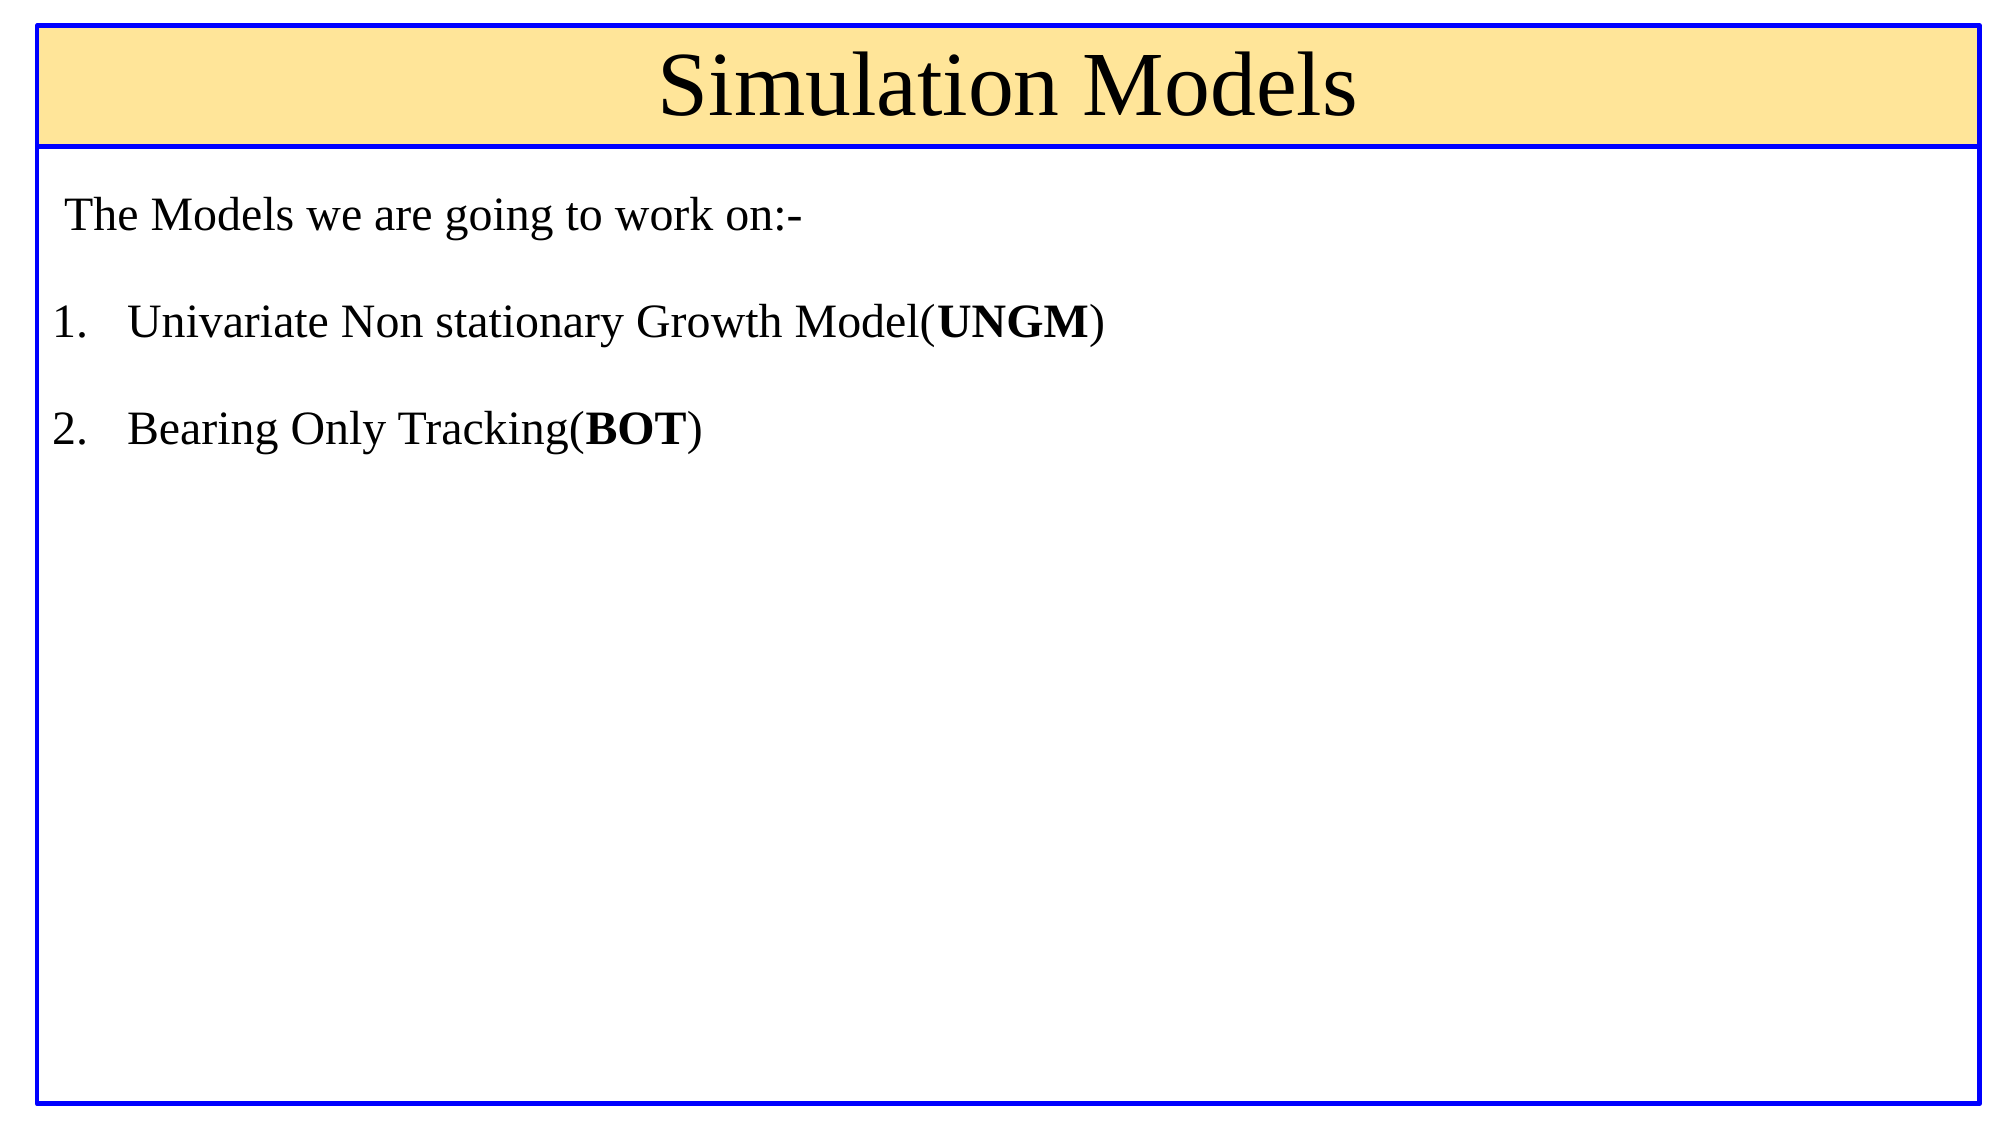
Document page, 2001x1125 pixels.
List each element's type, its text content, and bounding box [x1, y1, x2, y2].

list The Models we are going to work on:- Univariate Non stationary Growth Model(UNGM) Bearing Only Tracking(BOT) [37, 146, 1980, 1104]
title Simulation Models [37, 25, 1980, 146]
